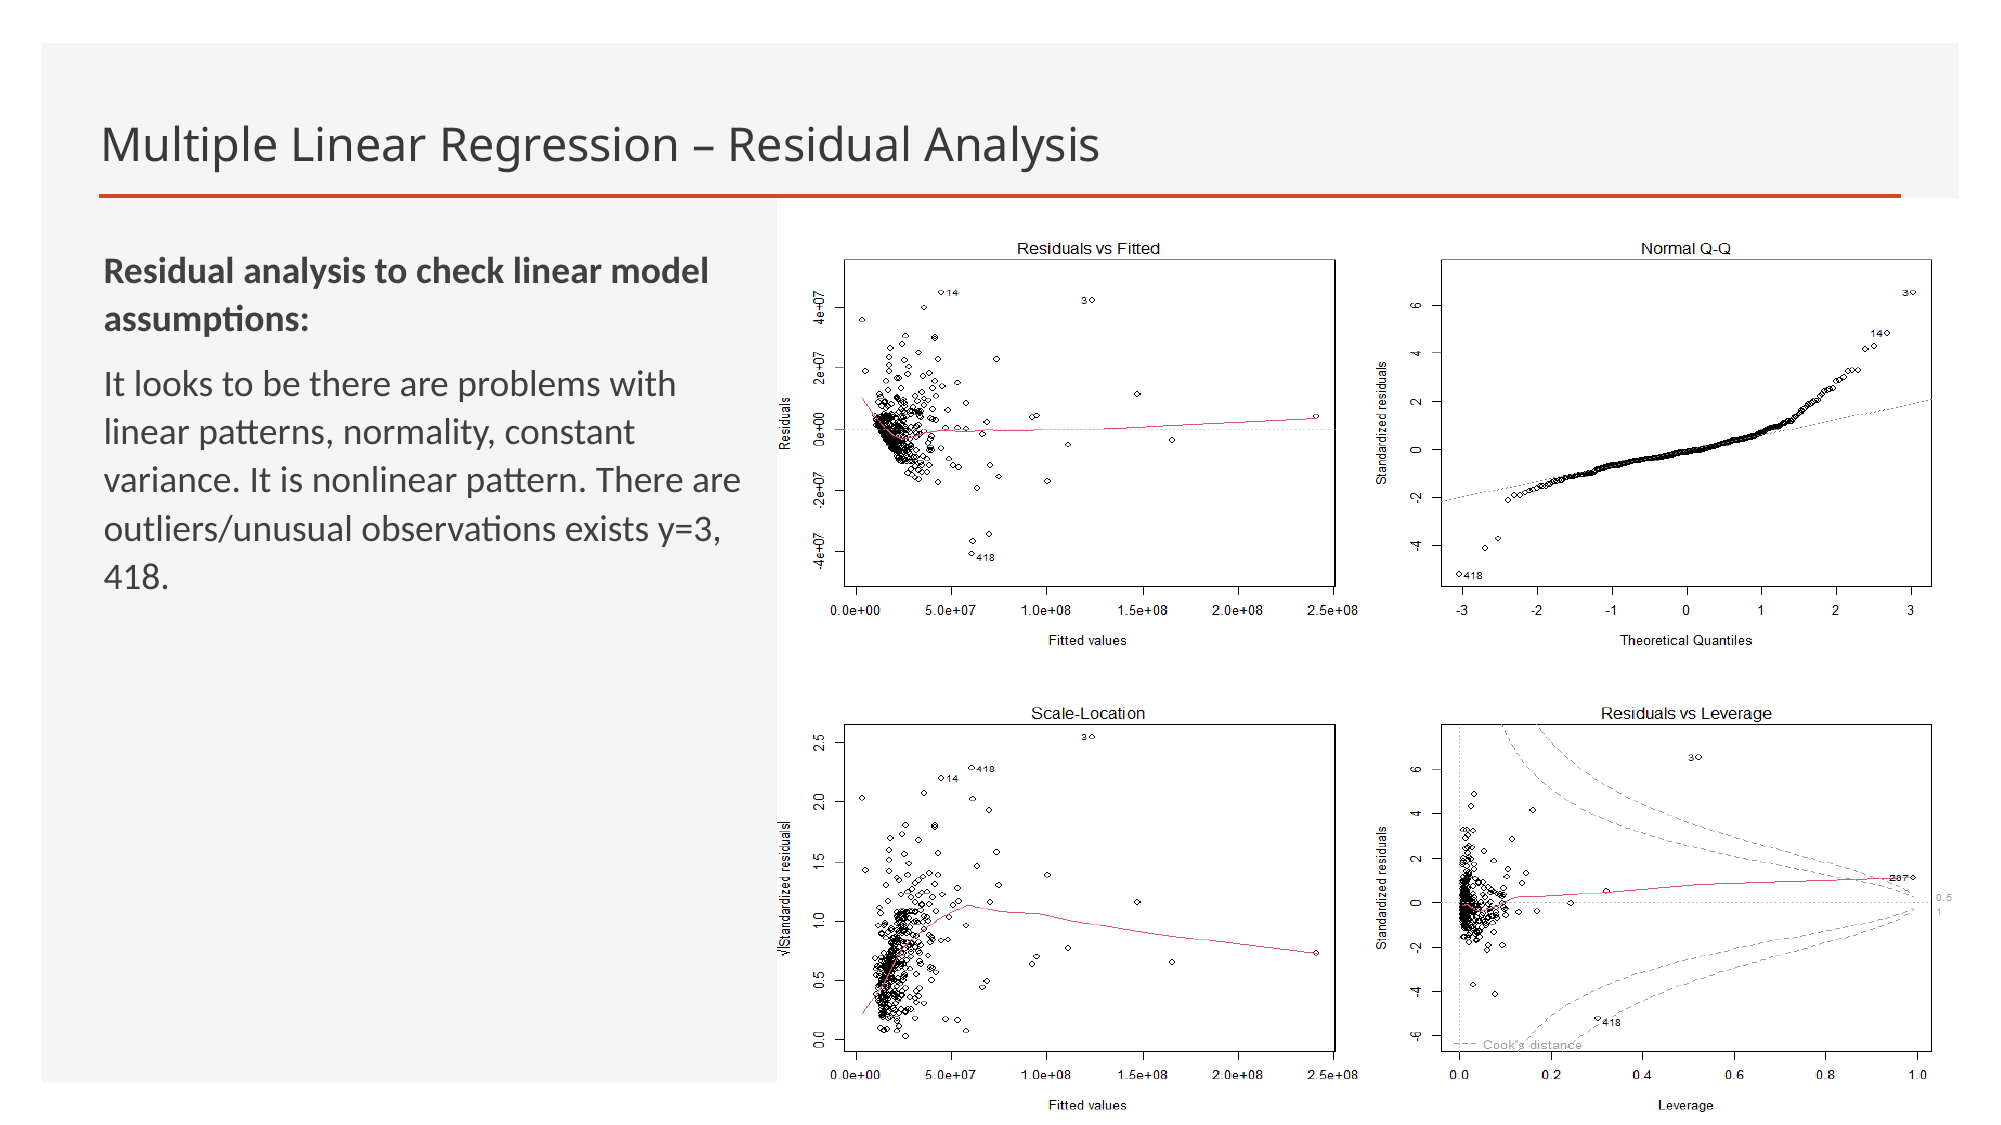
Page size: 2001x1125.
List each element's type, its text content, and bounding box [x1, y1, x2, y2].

list Residual analysis to check linear model assumptions: It looks to be there are problems with linear patterns, normality, constant variance. It is nonlinear pattern. There are outliers/unusual observations exists y=3, 418. [88, 235, 777, 888]
picture [777, 198, 1959, 1125]
title Multiple Linear Regression – Residual Analysis [85, 73, 1214, 179]
